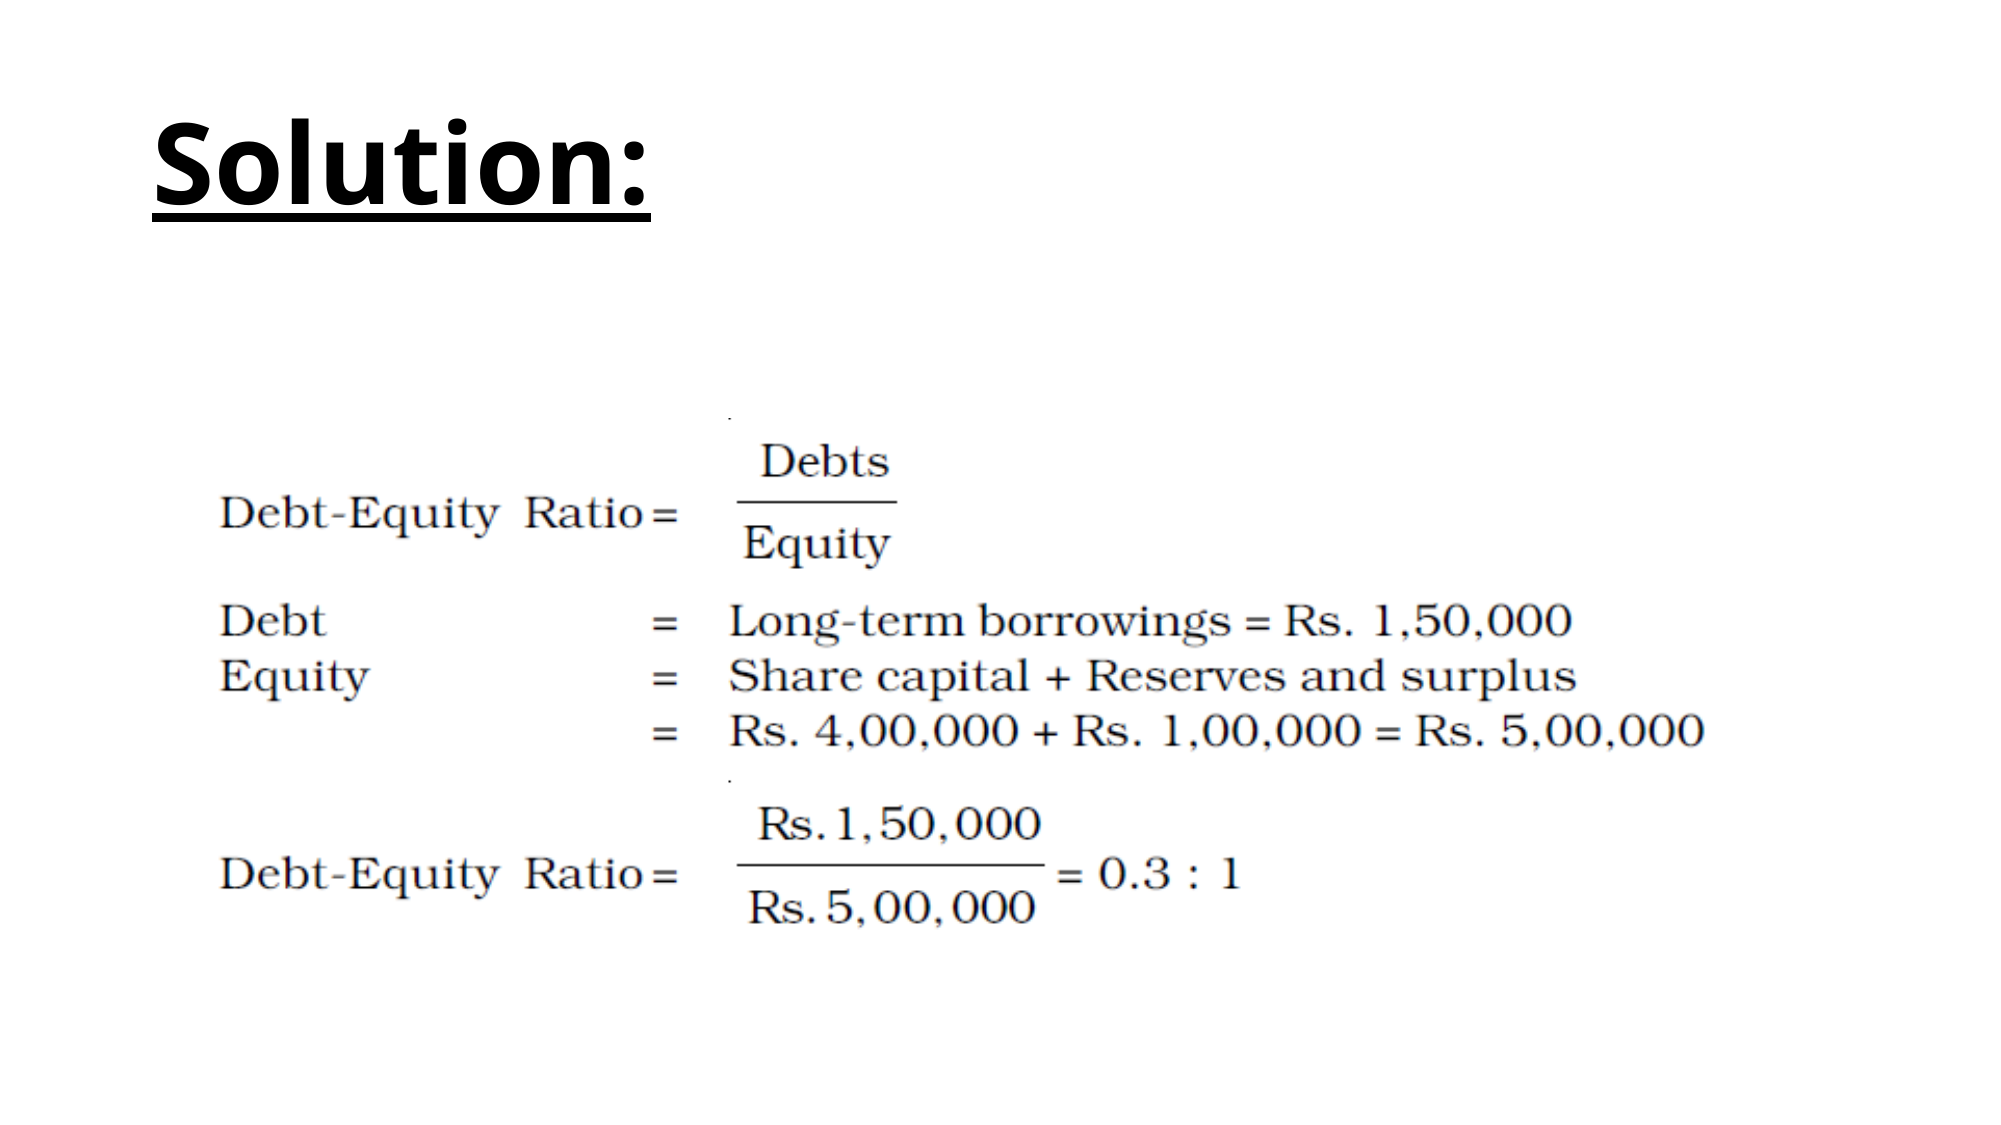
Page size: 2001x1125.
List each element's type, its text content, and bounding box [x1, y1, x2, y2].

title Solution: [137, 59, 1863, 278]
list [180, 418, 1817, 1040]
